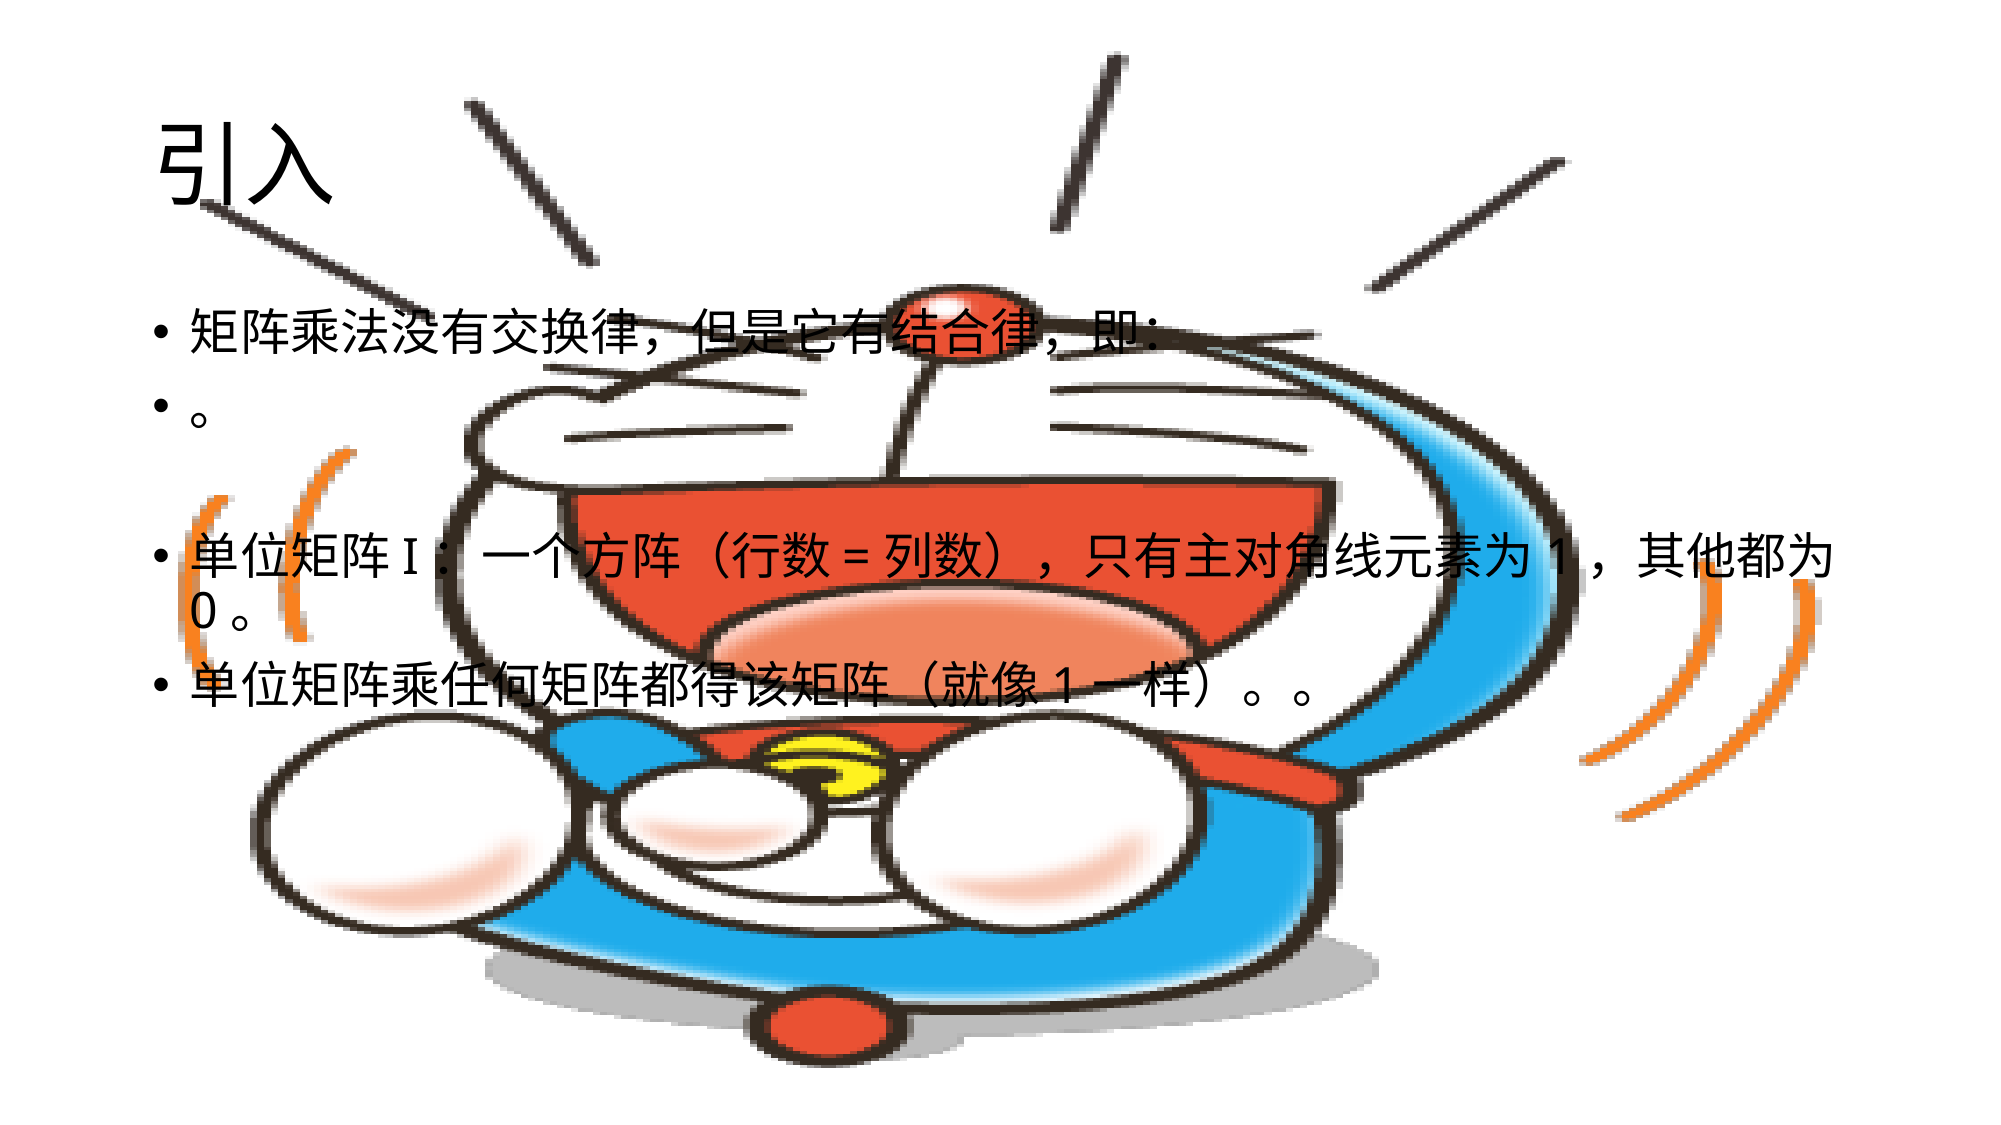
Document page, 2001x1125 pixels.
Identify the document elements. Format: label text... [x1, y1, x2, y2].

title 引入 [137, 59, 1863, 278]
